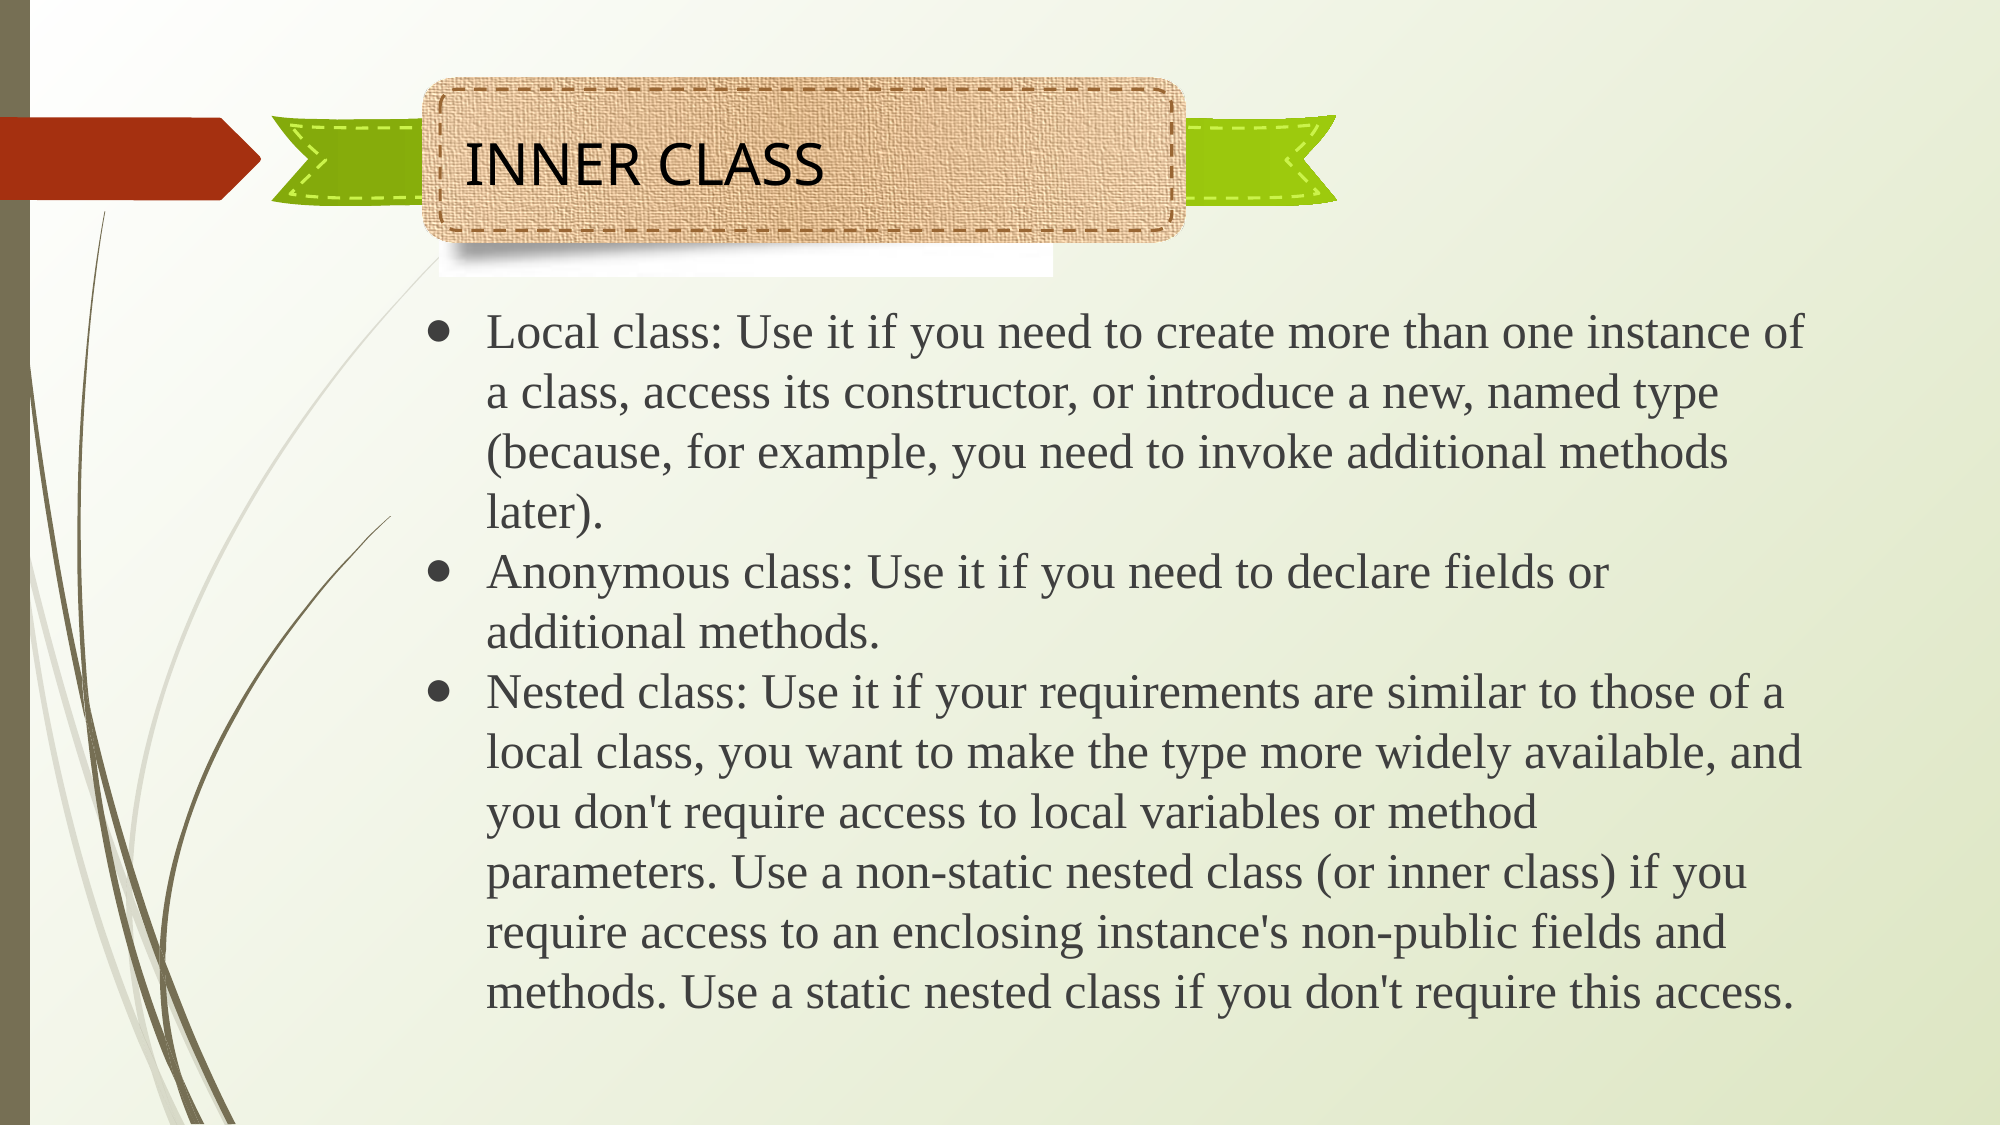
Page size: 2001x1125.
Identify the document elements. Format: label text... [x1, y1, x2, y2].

text_box Local class: Use it if you need to create more than one instance of a class, access its constructor, or introduce a new, named type (because, for example, you need to invoke additional methods later). Anonymous class: Use it if you need to declare fields or additional methods. Nested class: Use it if your requirements are similar to those of a local class, you want to make the type more widely available, and you don't require access to local variables or method parameters. Use a non-static nested class (or inner class) if you require access to an enclosing instance's non-public fields and methods. Use a static nested class if you don't require this access. [396, 291, 1824, 1096]
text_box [271, 76, 1338, 278]
